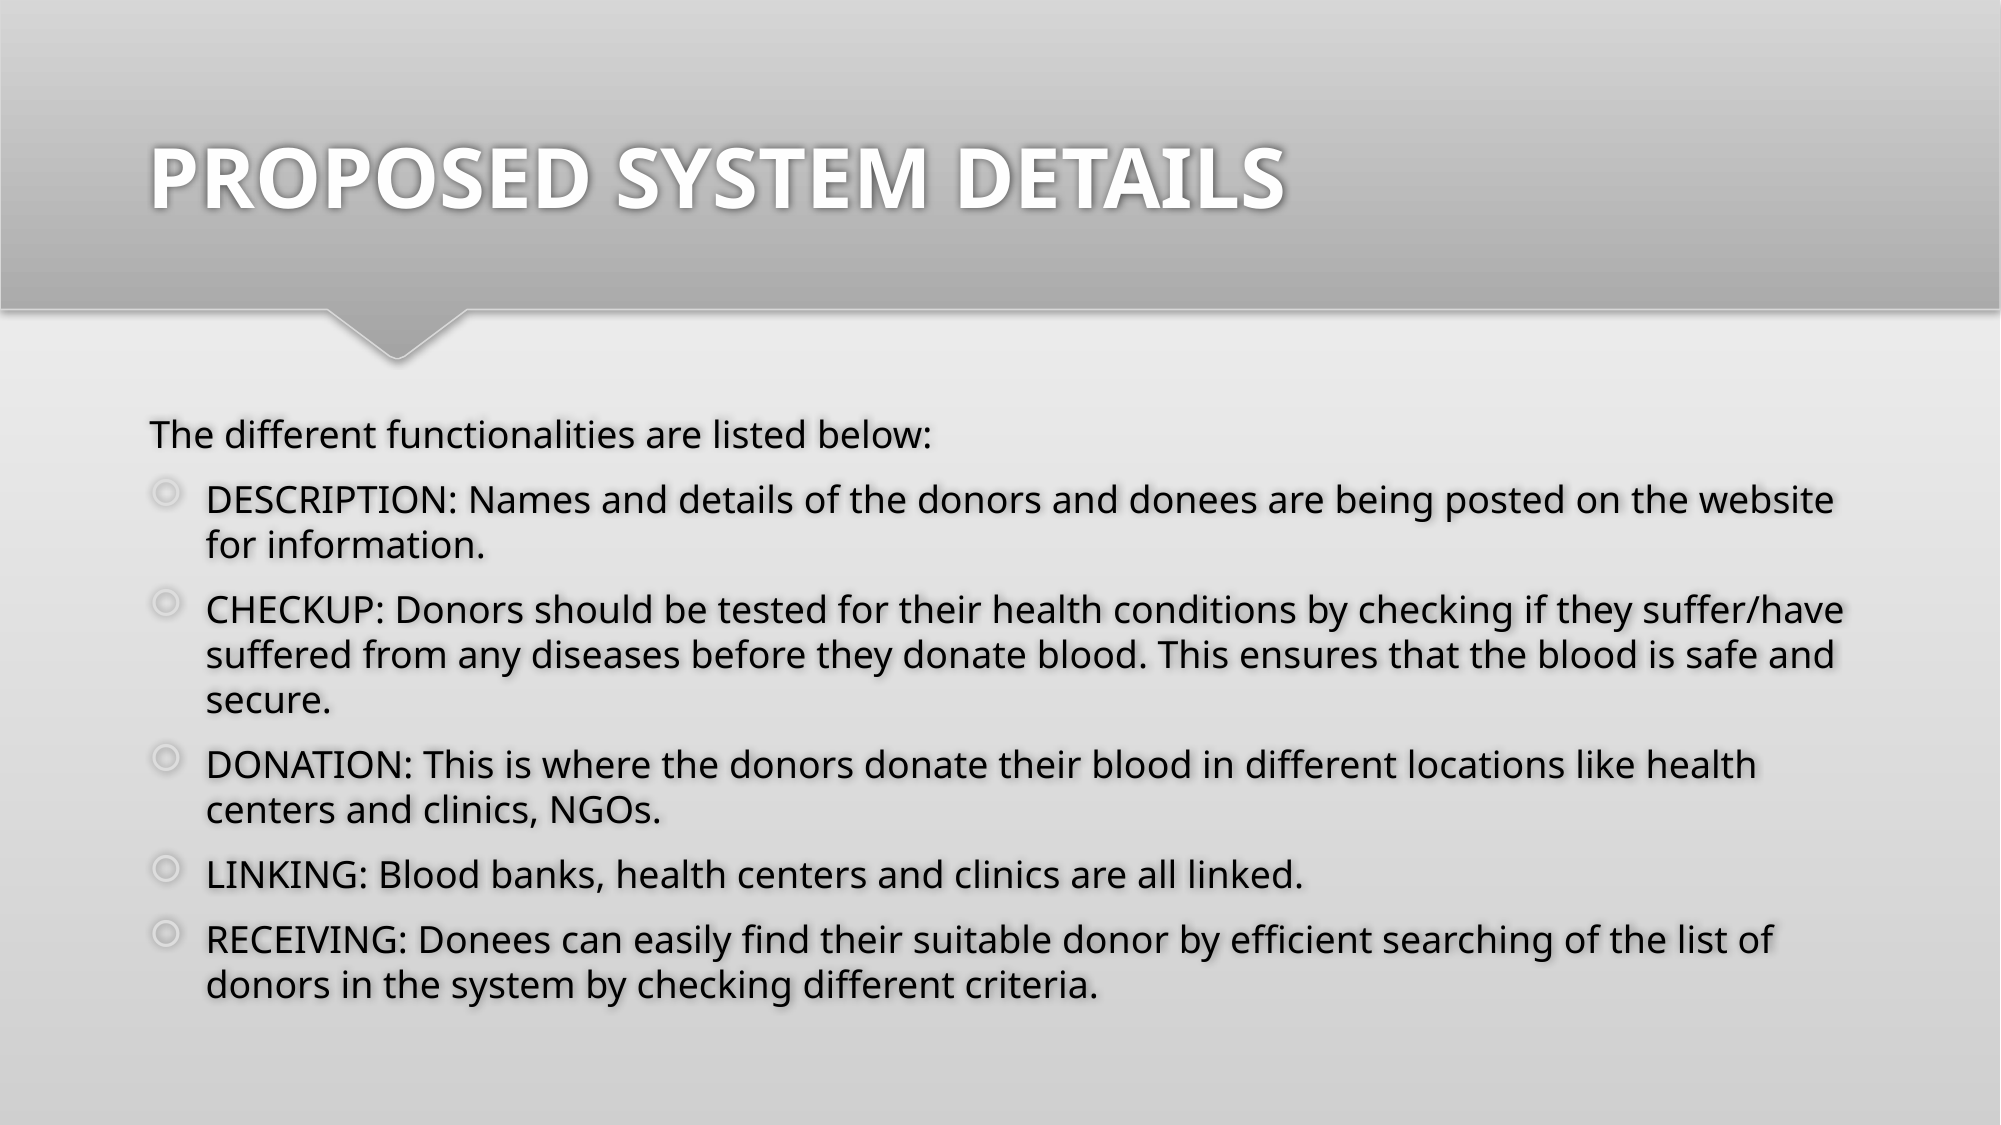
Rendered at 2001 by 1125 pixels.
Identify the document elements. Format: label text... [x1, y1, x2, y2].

title PROPOSED SYSTEM DETAILS [132, 73, 1868, 233]
list The different functionalities are listed below: DESCRIPTION: Names and details of the donors and donees are being posted on the website for information. CHECKUP: Donors should be tested for their health conditions by checking if they suffer/have suffered from any diseases before they donate blood. This ensures that the blood is safe and secure. DONATION: This is where the donors donate their blood in different locations like health centers and clinics, NGOs. LINKING: Blood banks, health centers and clinics are all linked. RECEIVING: Donees can easily find their suitable donor by efficient searching of the list of donors in the system by checking different criteria. [134, 364, 1866, 1052]
